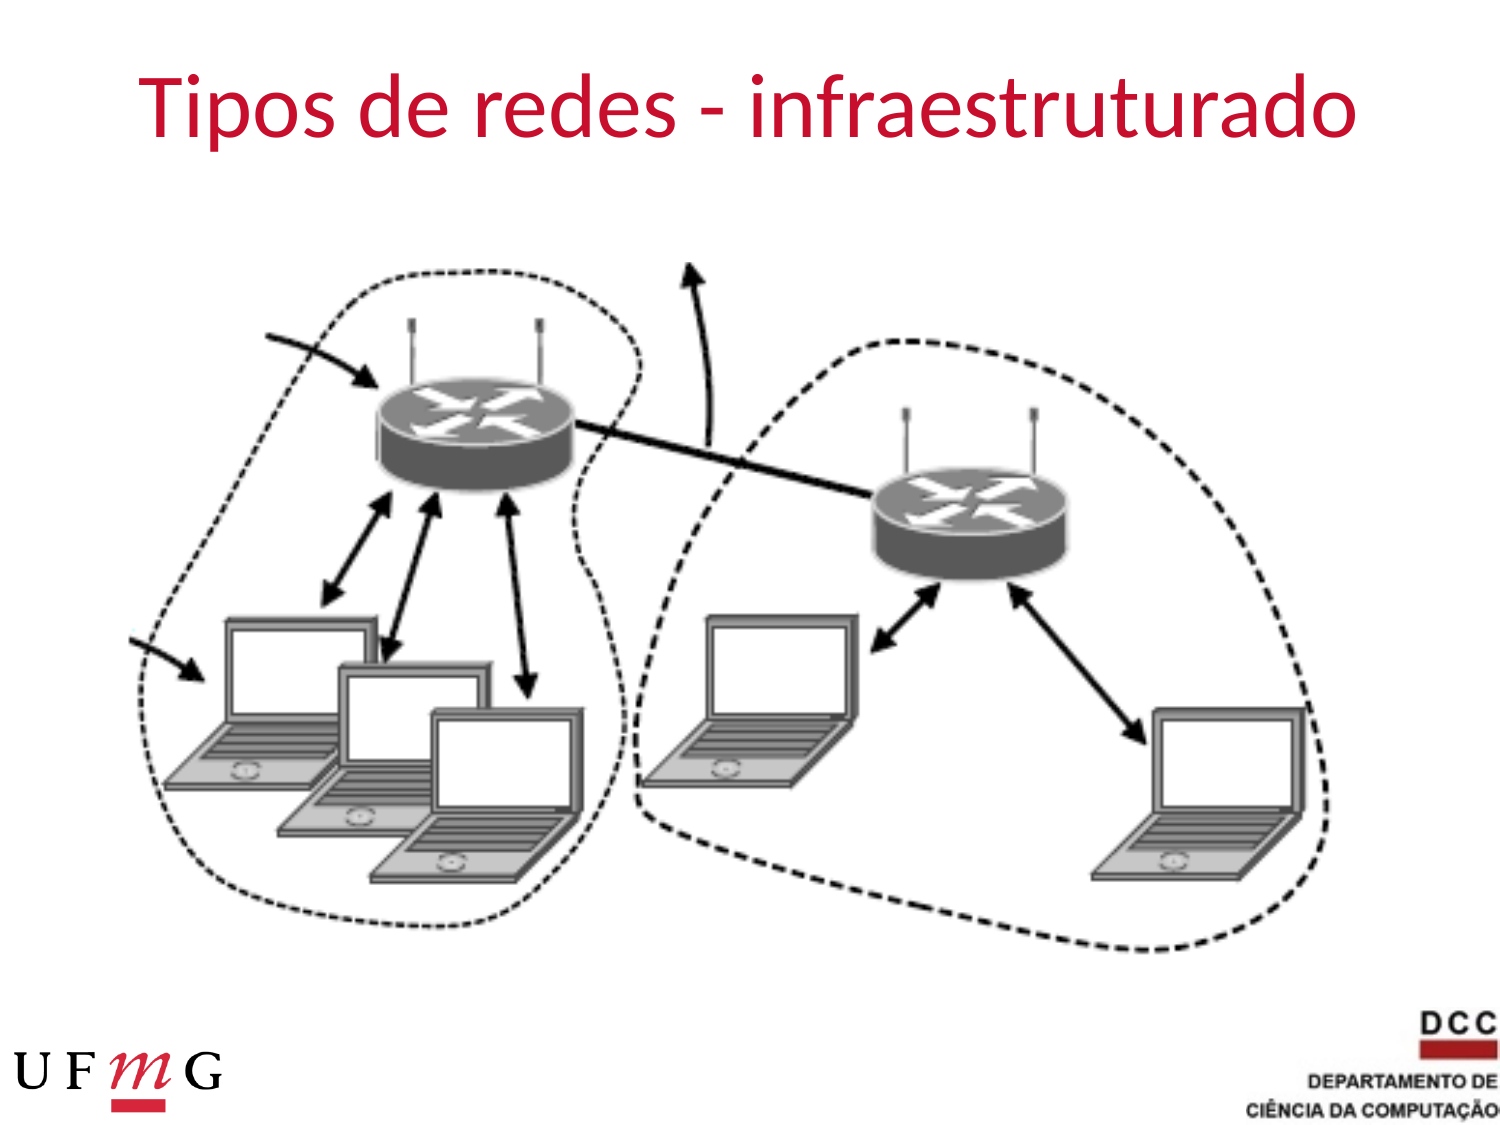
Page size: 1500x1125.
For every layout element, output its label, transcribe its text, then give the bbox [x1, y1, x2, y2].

picture [1246, 1007, 1500, 1125]
title Tipos de redes - infraestruturado [75, 7, 1425, 195]
picture [5, 1034, 231, 1123]
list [74, 262, 1426, 1006]
